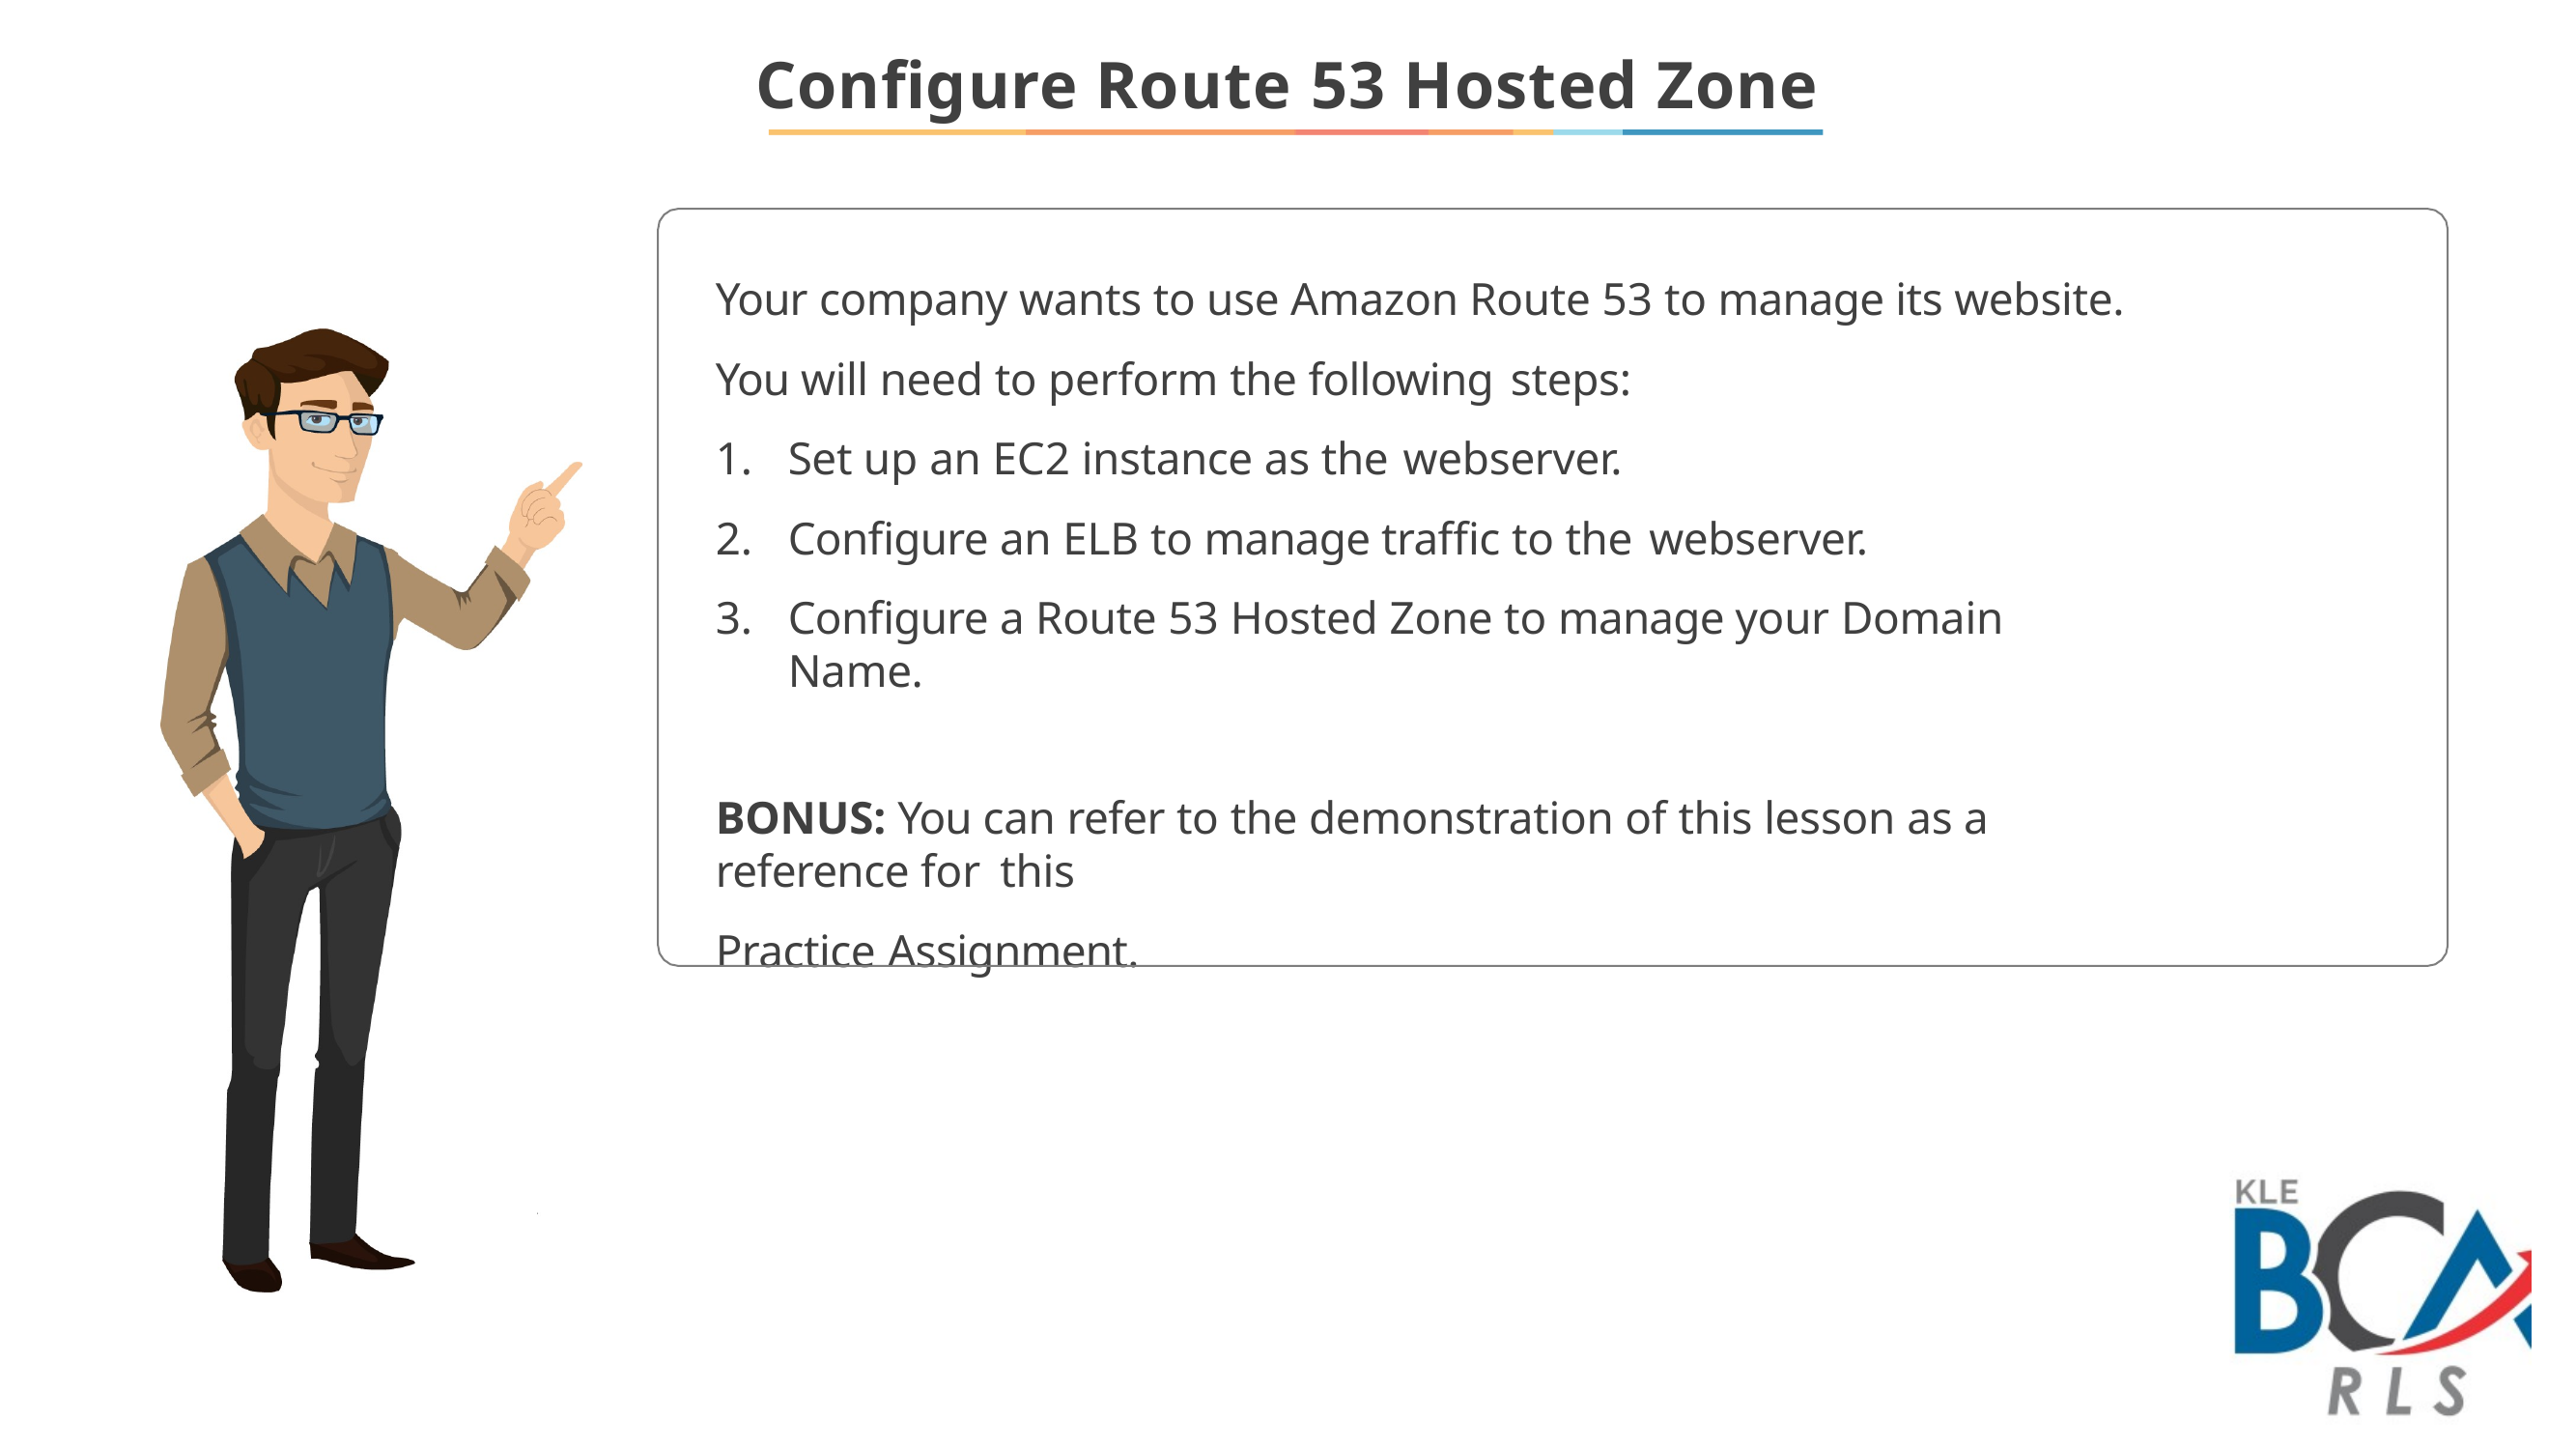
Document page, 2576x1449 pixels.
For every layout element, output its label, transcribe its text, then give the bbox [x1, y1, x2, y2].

text_box [160, 328, 583, 1293]
list Your company wants to use Amazon Route 53 to manage its website. You will need to perform the following steps: Set up an EC2 instance as the webserver. Configure an ELB to manage traffic to the webserver. Configure a Route 53 Hosted Zone to manage your Domain Name. BONUS: You can refer to the demonstration of this lesson as a reference for this Practice Assignment. [208, 242, 2368, 1071]
picture [2229, 1147, 2533, 1449]
title Configure Route 53 Hosted Zone [753, 42, 1823, 287]
text_box [658, 209, 2449, 966]
